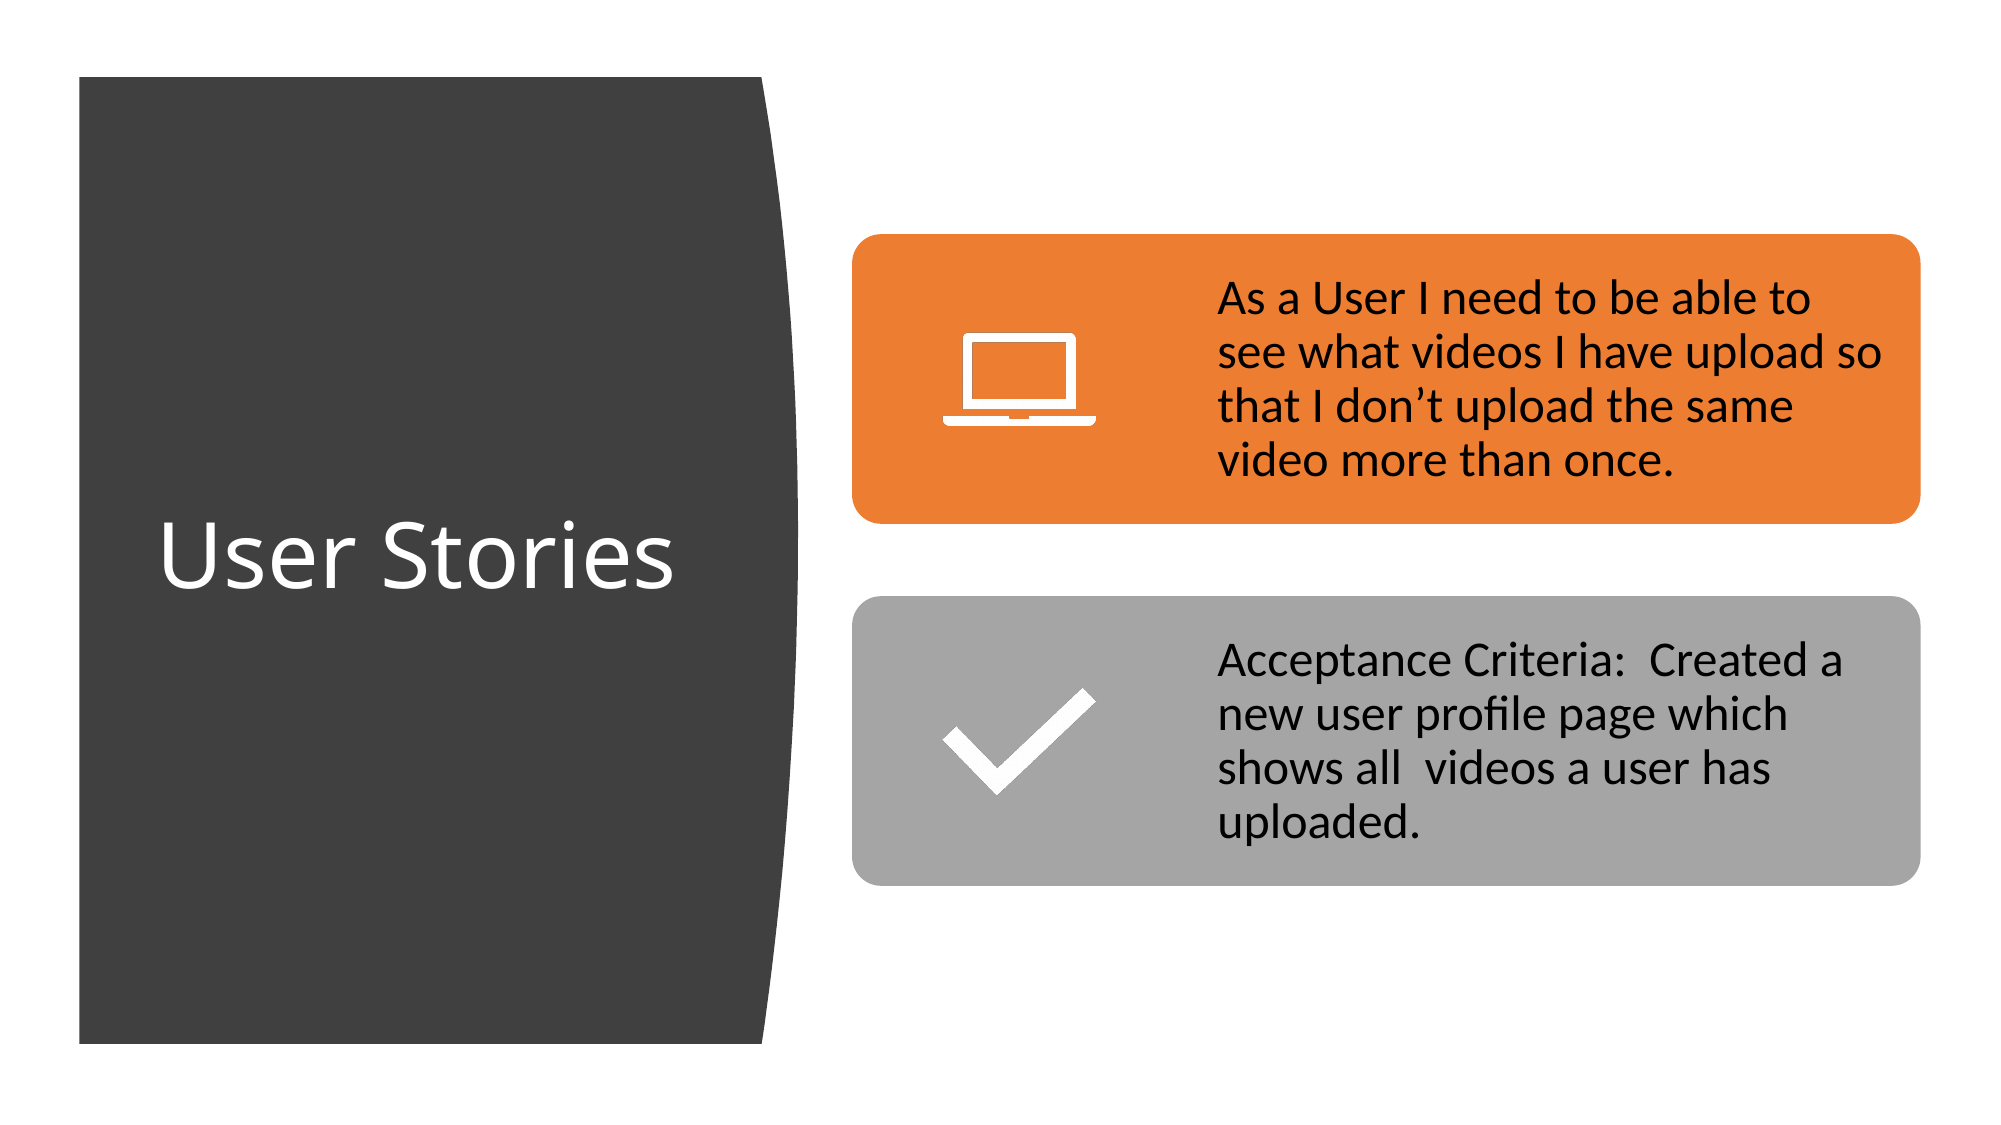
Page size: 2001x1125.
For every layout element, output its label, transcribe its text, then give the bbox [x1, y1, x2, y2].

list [852, 77, 1921, 1043]
title User Stories [141, 166, 702, 953]
text_box [78, 76, 800, 1045]
